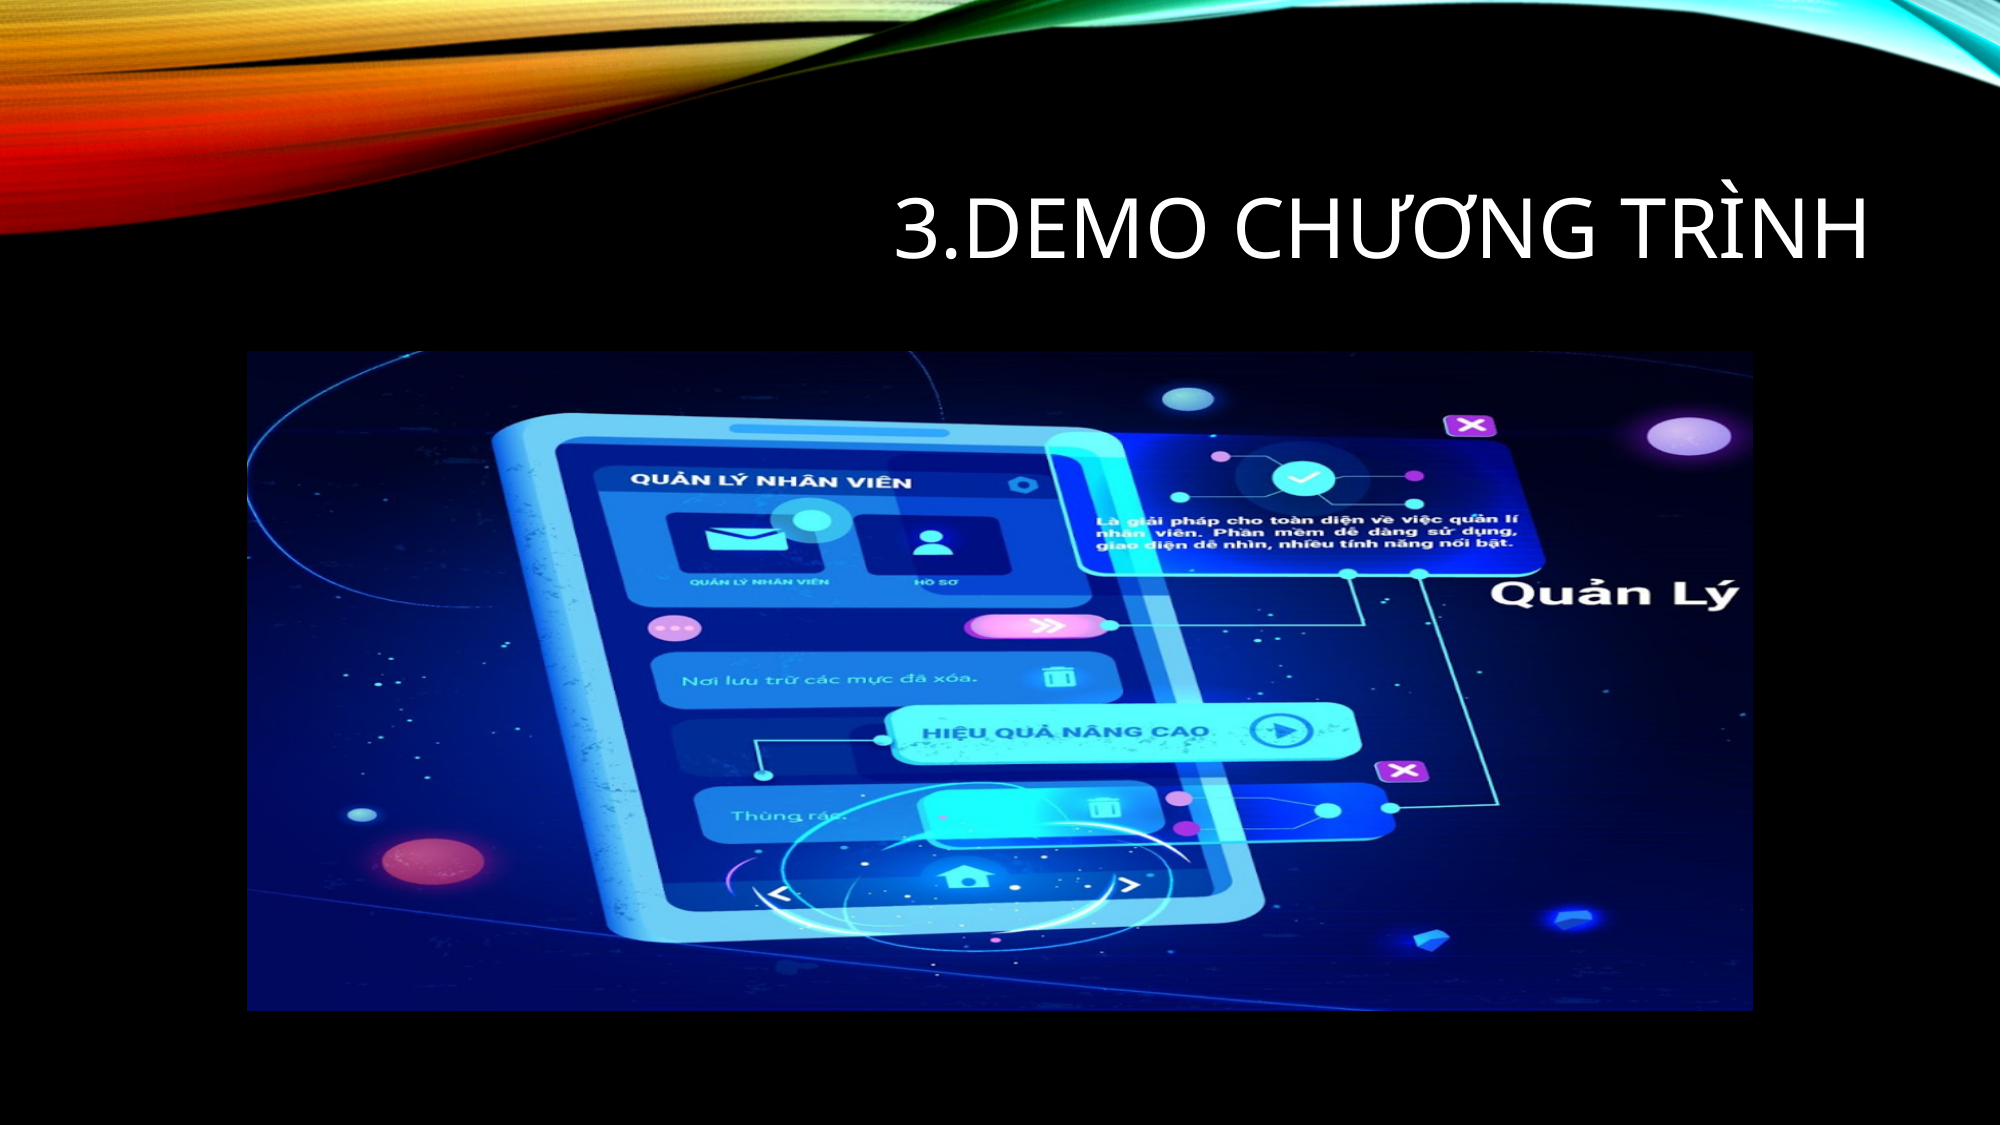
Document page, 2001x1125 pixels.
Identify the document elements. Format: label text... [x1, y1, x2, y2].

title 3.Demo chương trình [474, 125, 1888, 338]
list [246, 351, 1753, 1011]
picture [0, 0, 2000, 237]
